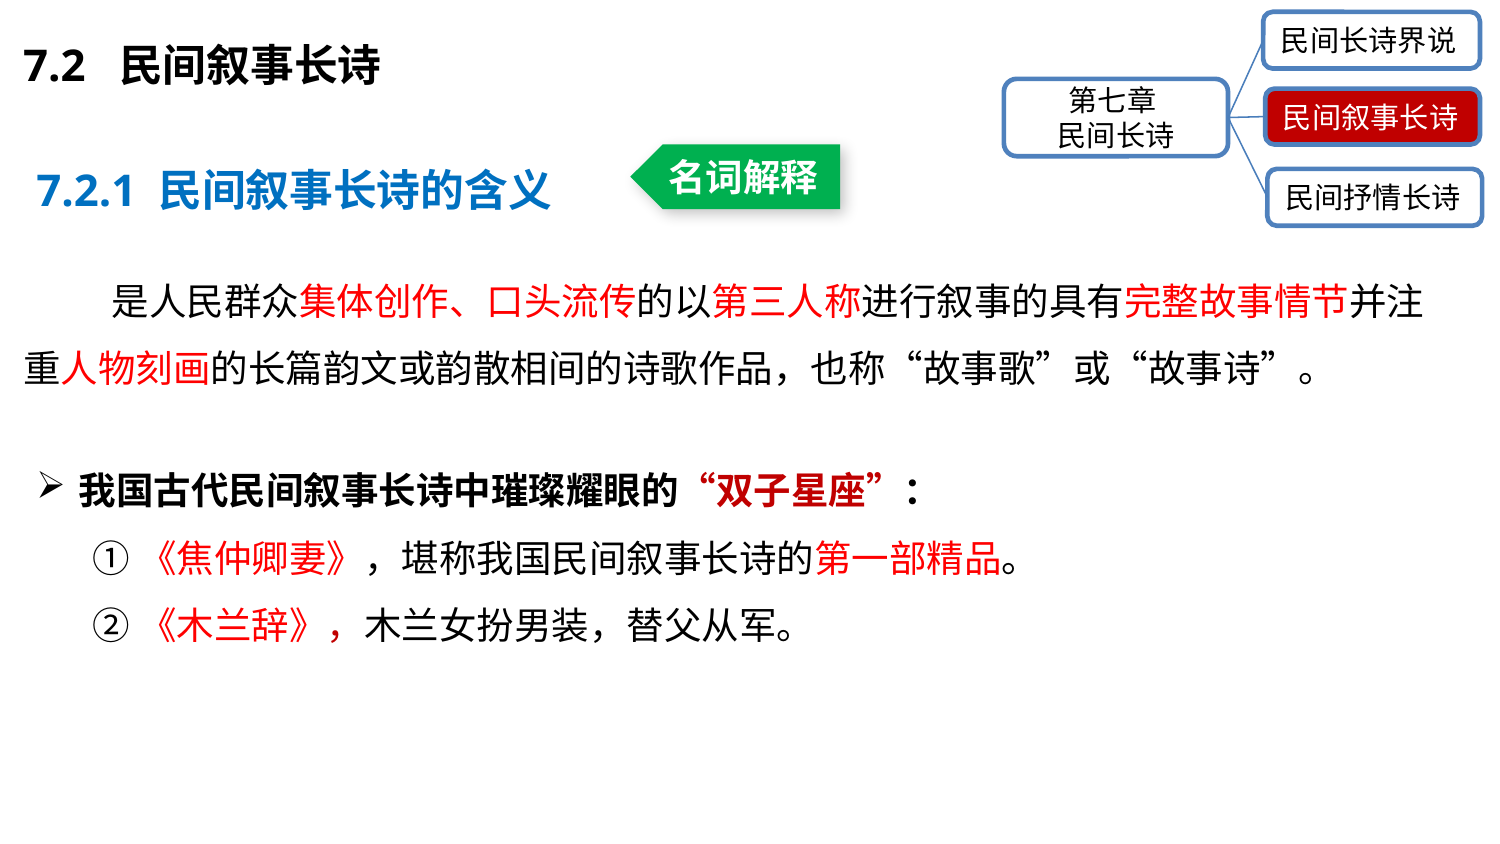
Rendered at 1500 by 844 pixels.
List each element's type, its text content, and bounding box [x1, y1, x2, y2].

text_box 7.2.1 民间叙事长诗的含义 [25, 131, 828, 222]
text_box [1003, 11, 1483, 227]
text_box 是人民群众集体创作、口头流传的以第三人称进行叙事的具有完整故事情节并注重人物刻画的长篇韵文或韵散相间的诗歌作品，也称“故事歌”或“故事诗”。 [11, 249, 1449, 396]
text_box 名词解释 [628, 142, 843, 212]
text_box 我国古代民间叙事长诗中璀璨耀眼的“双子星座”： ①《焦仲卿妻》，堪称我国民间叙事长诗的第一部精品。 ②《木兰辞》，木兰女扮男装，替父从军。 [25, 439, 1249, 654]
text_box 7.2 民间叙事长诗 [11, 6, 394, 96]
